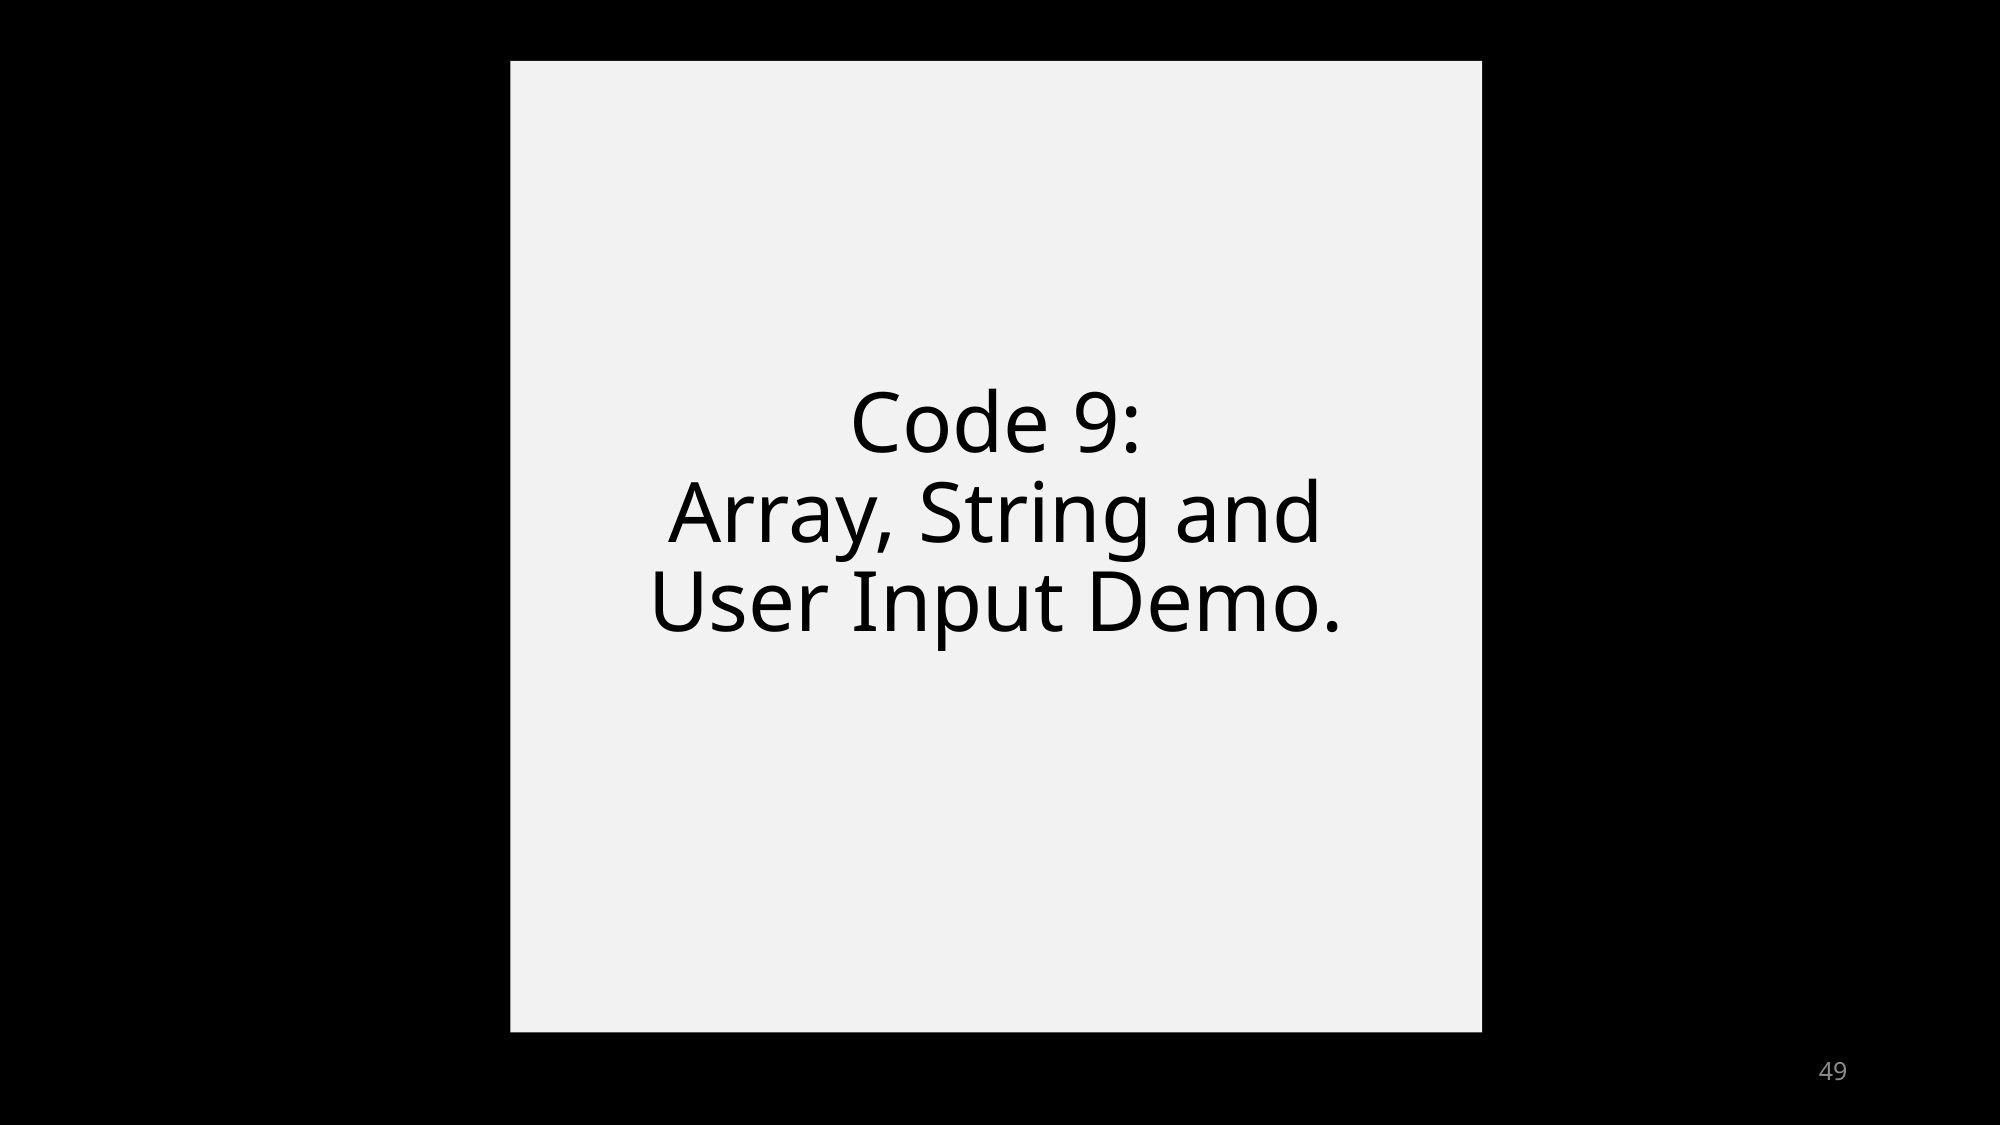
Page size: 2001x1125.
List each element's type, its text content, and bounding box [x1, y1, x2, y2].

slide_number 49 [1412, 1042, 1863, 1103]
title Code 9: Array, String and User Input Demo. [510, 60, 1483, 1033]
